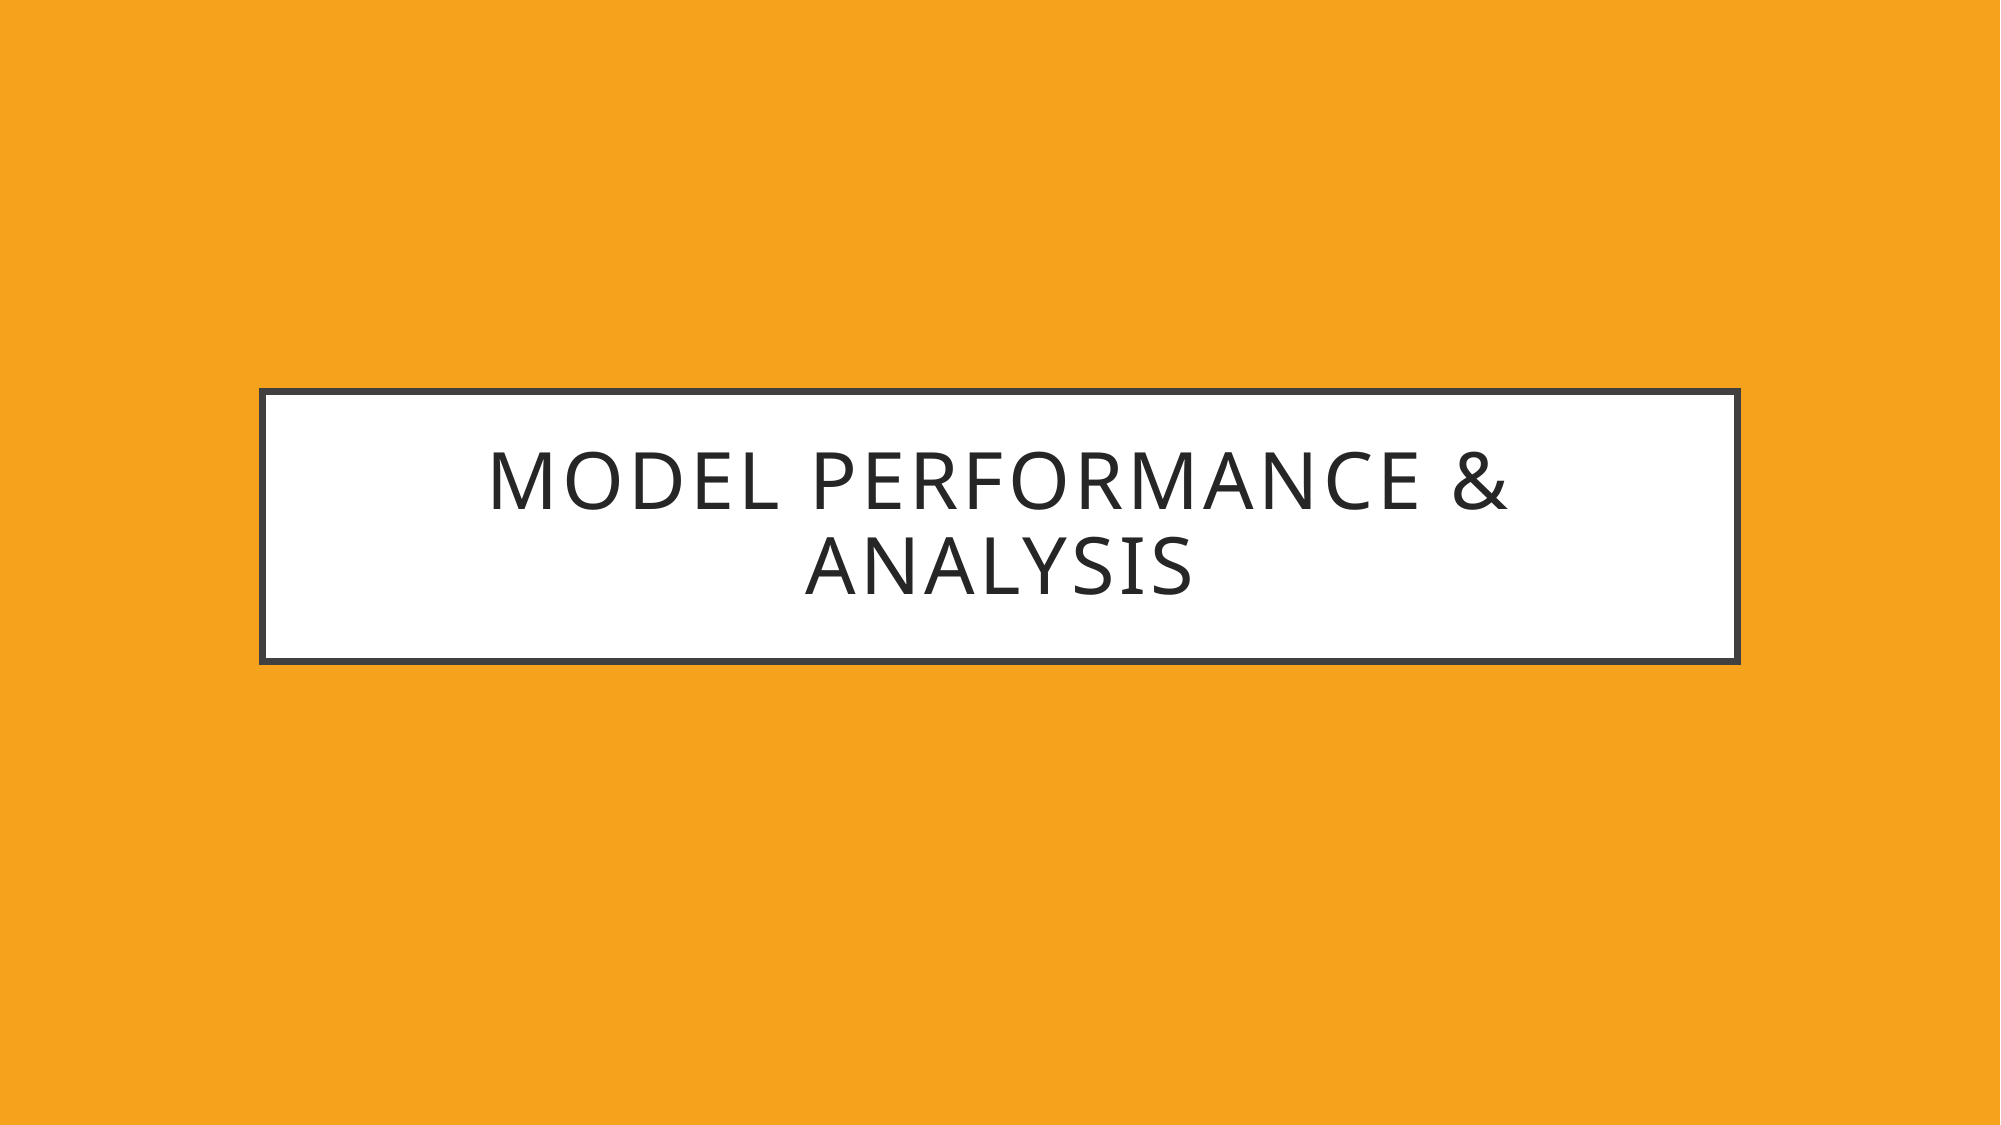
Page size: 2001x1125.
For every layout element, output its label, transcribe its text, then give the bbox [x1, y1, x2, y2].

title Model performance & analysis [259, 388, 1741, 665]
